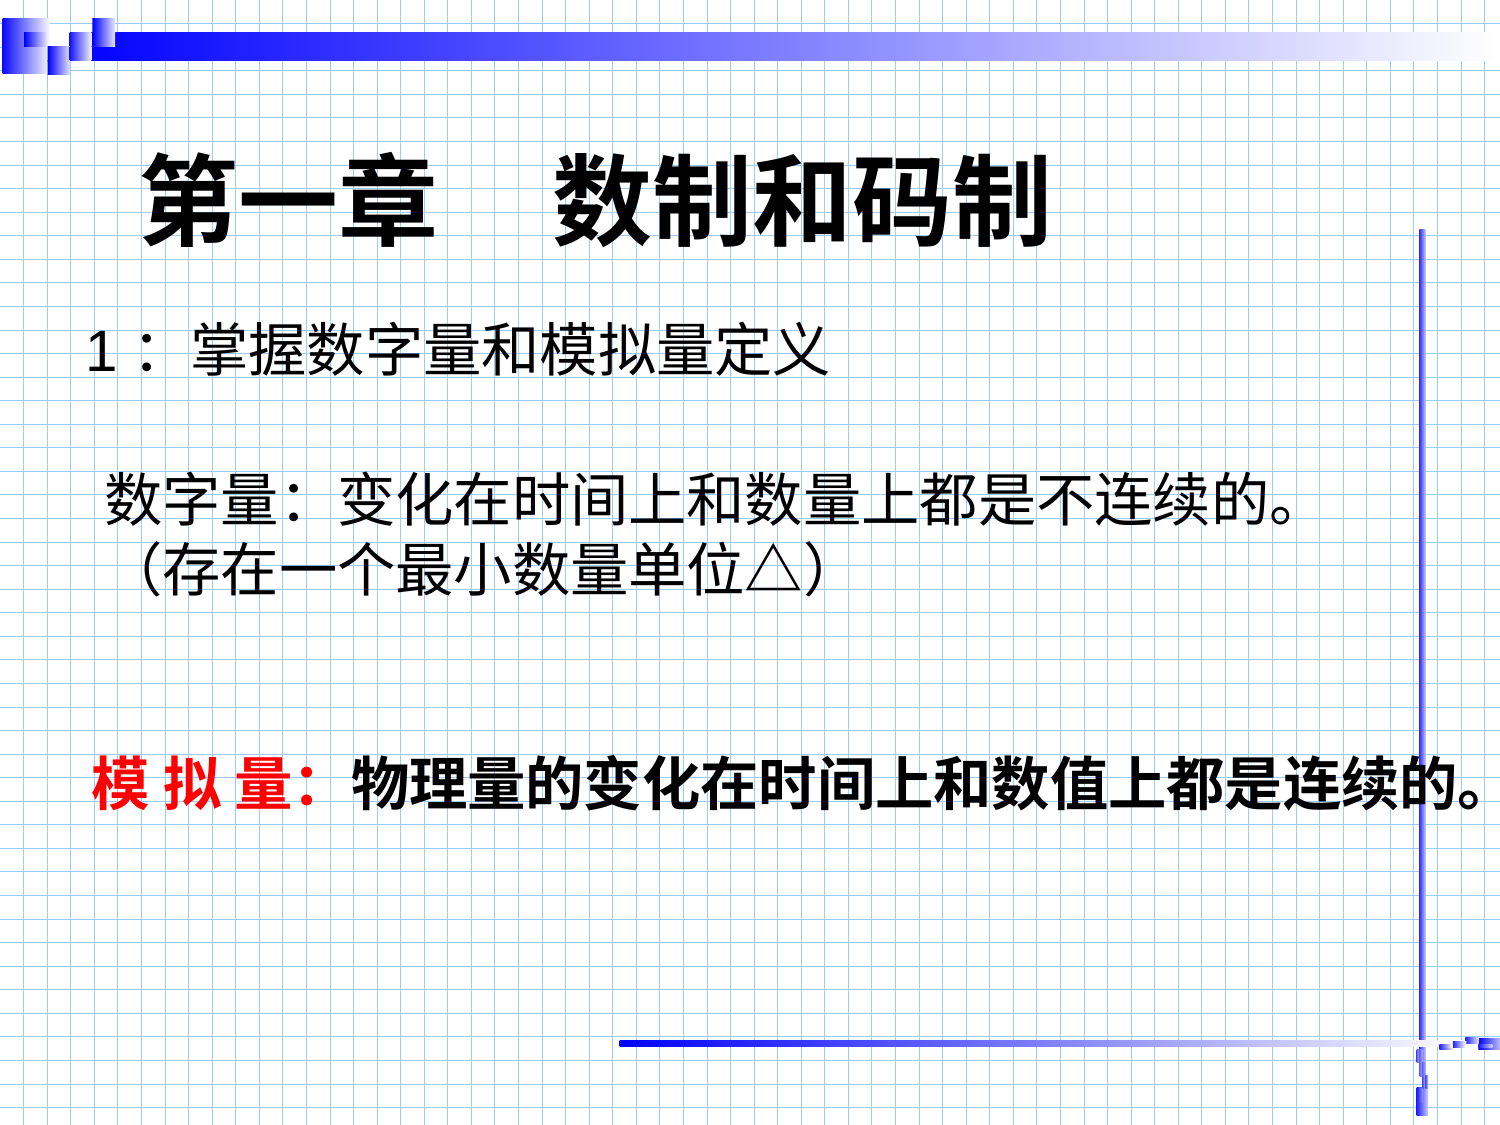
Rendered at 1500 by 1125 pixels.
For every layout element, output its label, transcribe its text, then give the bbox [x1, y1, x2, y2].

table_cell X [858, 32, 862, 61]
text_box 1：掌握数字量和模拟量定义 [70, 305, 846, 391]
text_box 数字量：变化在时间上和数量上都是不连续的。 （存在一个最小数量单位△） [89, 456, 1343, 611]
title 第一章 数制和码制 [123, 77, 1247, 320]
text_box 模 拟 量：物理量的变化在时间上和数值上都是连续的。 [76, 739, 1500, 825]
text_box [774, 32, 778, 61]
